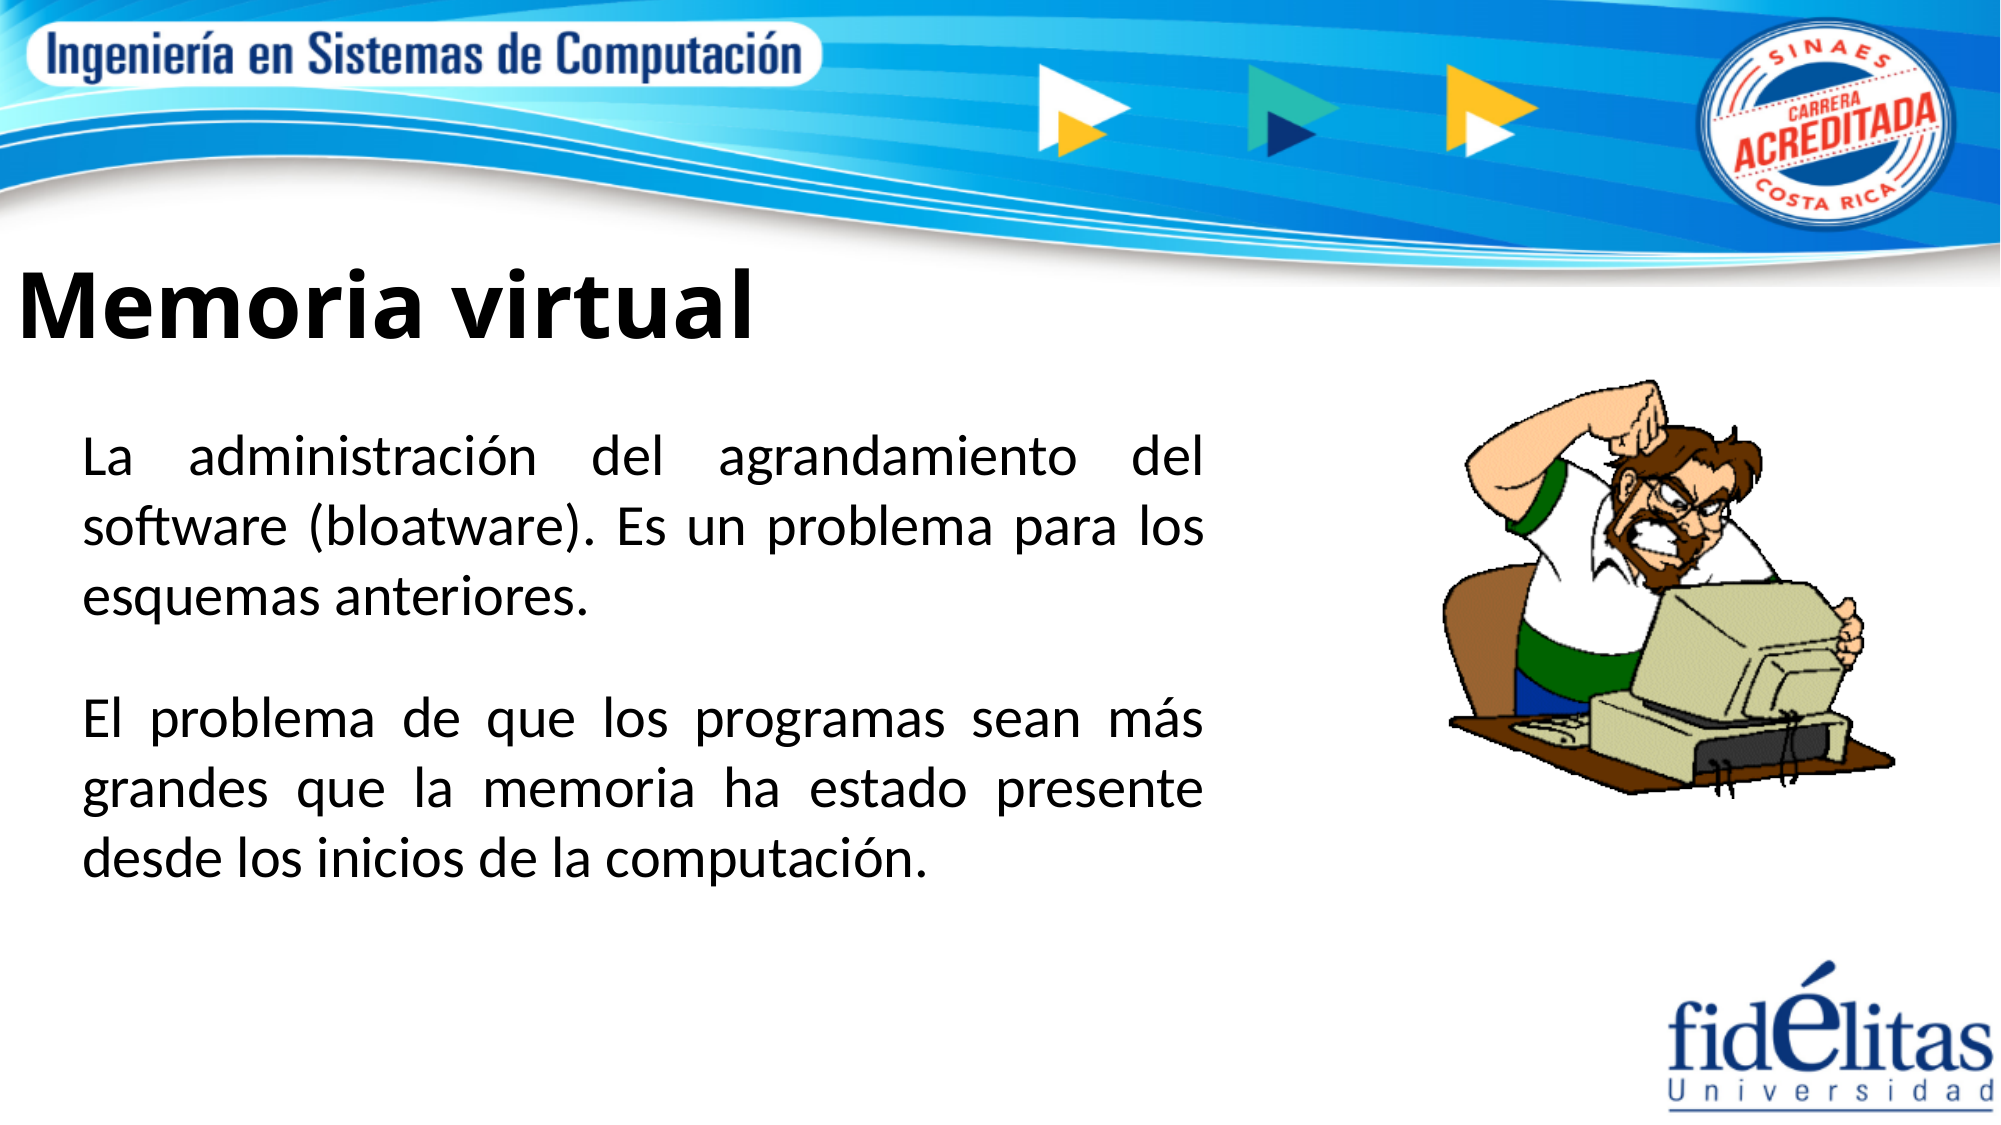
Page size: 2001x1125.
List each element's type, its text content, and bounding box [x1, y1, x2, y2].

picture [0, 0, 2001, 287]
text_box La administración del agrandamiento del software (bloatware). Es un problema para los esquemas anteriores. [67, 410, 1220, 635]
picture [1438, 375, 1900, 799]
picture [1249, 66, 1337, 157]
picture [1659, 943, 2001, 1119]
title Memoria virtual [0, 242, 2000, 376]
text_box El problema de que los programas sean más grandes que la memoria ha estado presente desde los inicios de la computación. [67, 671, 1220, 897]
